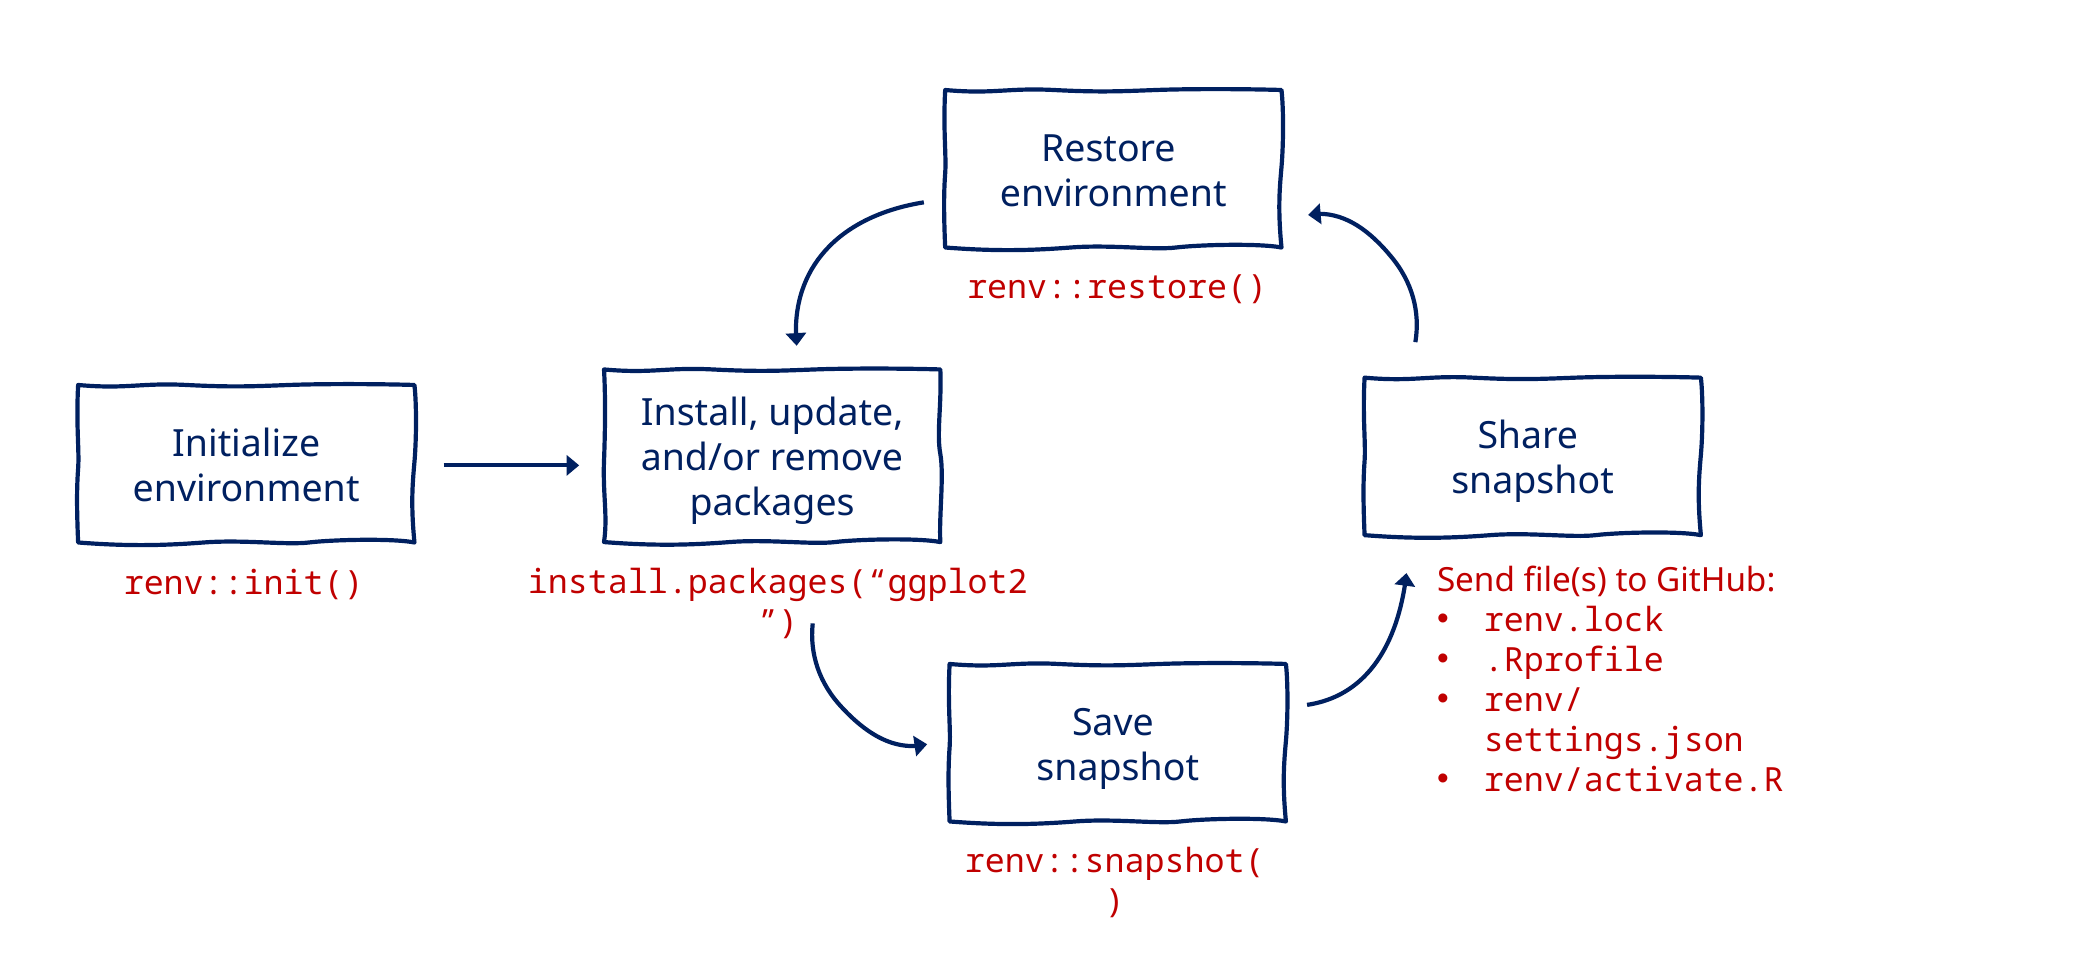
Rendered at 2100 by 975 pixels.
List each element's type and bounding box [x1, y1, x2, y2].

text_box [78, 89, 1836, 887]
